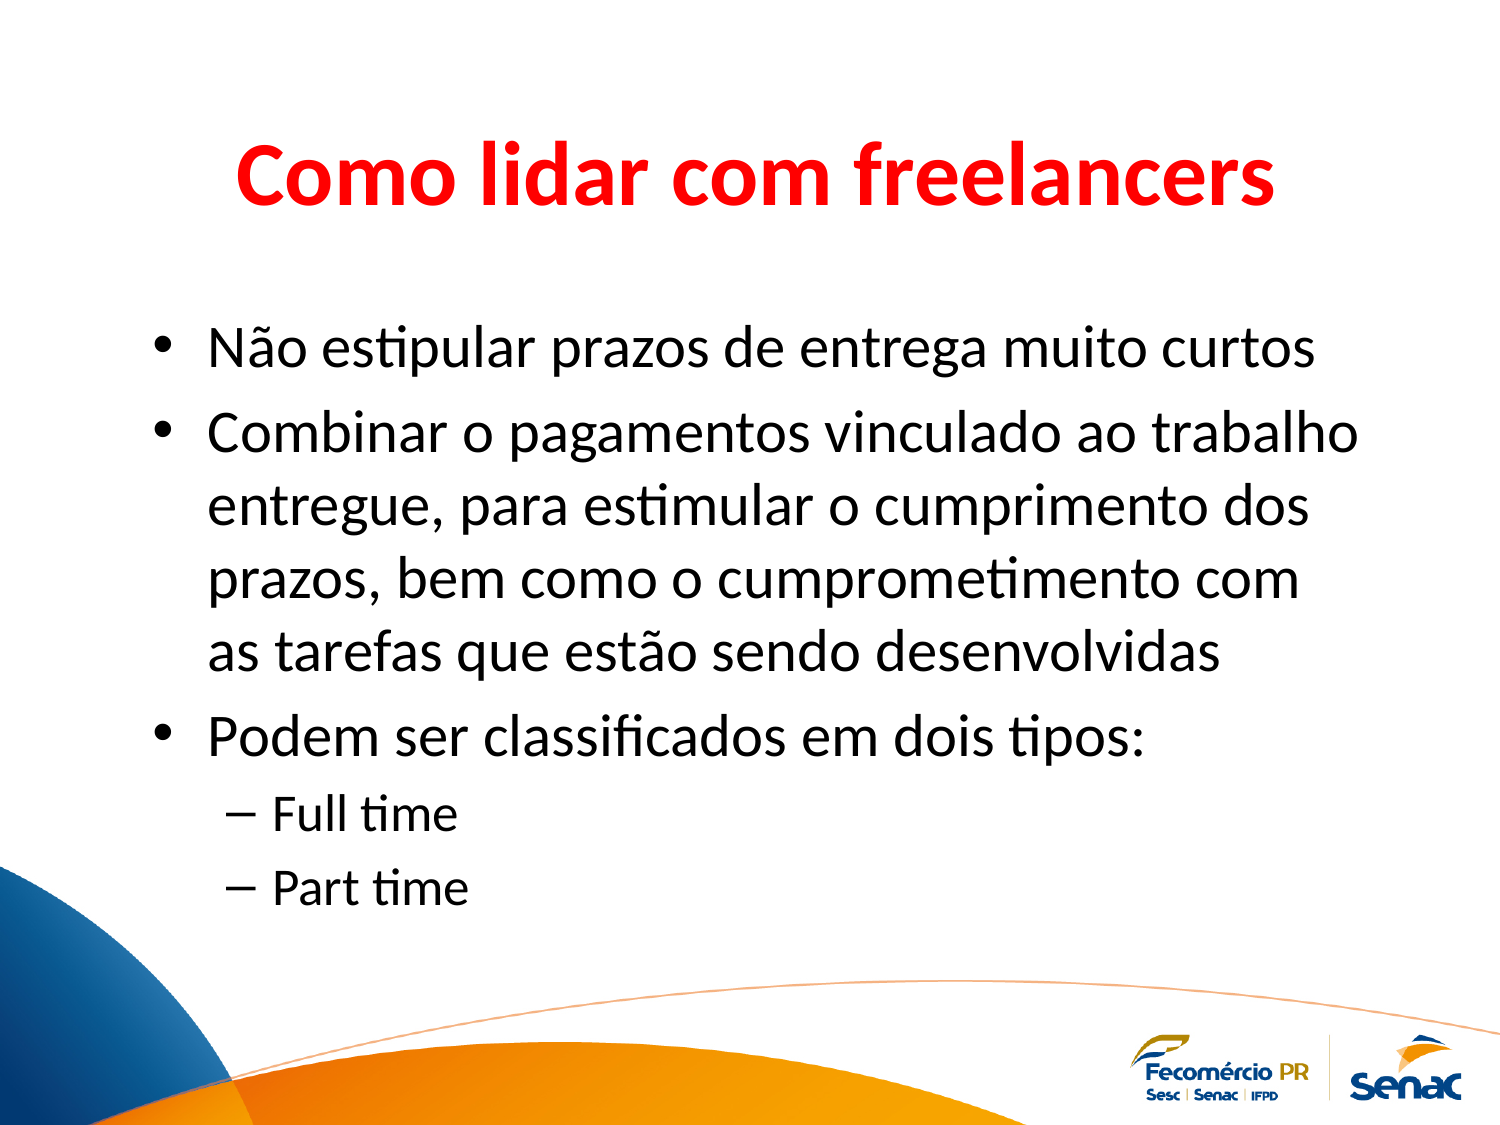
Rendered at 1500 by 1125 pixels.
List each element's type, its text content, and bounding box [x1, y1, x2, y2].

picture [0, 0, 1500, 1125]
list Não estipular prazos de entrega muito curtos Combinar o pagamentos vinculado ao trabalho entregue, para estimular o cumprimento dos prazos, bem como o cumprometimento com as tarefas que estão sendo desenvolvidas Podem ser classificados em dois tipos: Full time Part time [137, 299, 1376, 1014]
title Como lidar com freelancers [137, 59, 1376, 278]
